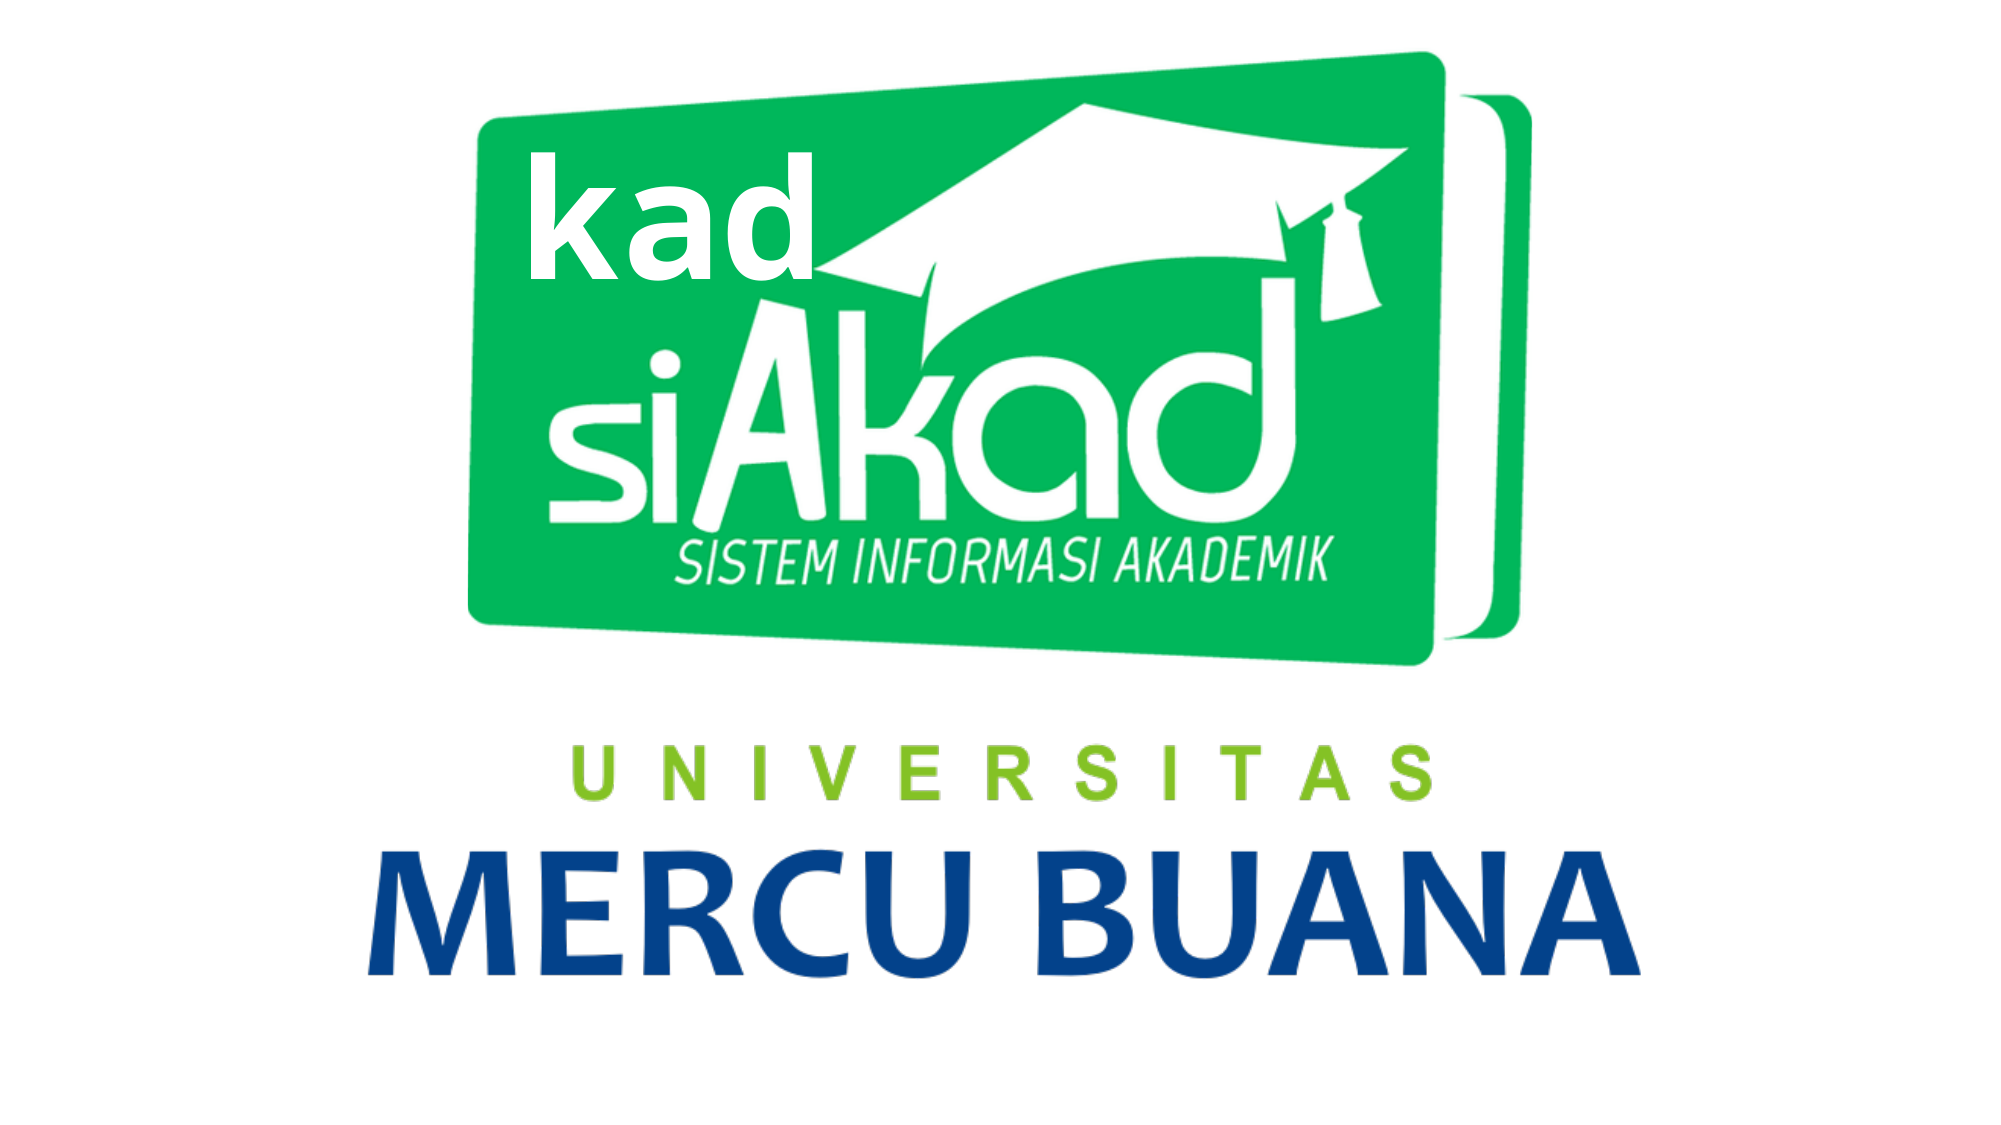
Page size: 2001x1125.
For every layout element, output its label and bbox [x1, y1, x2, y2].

picture [467, 36, 1533, 675]
picture [359, 711, 1641, 980]
